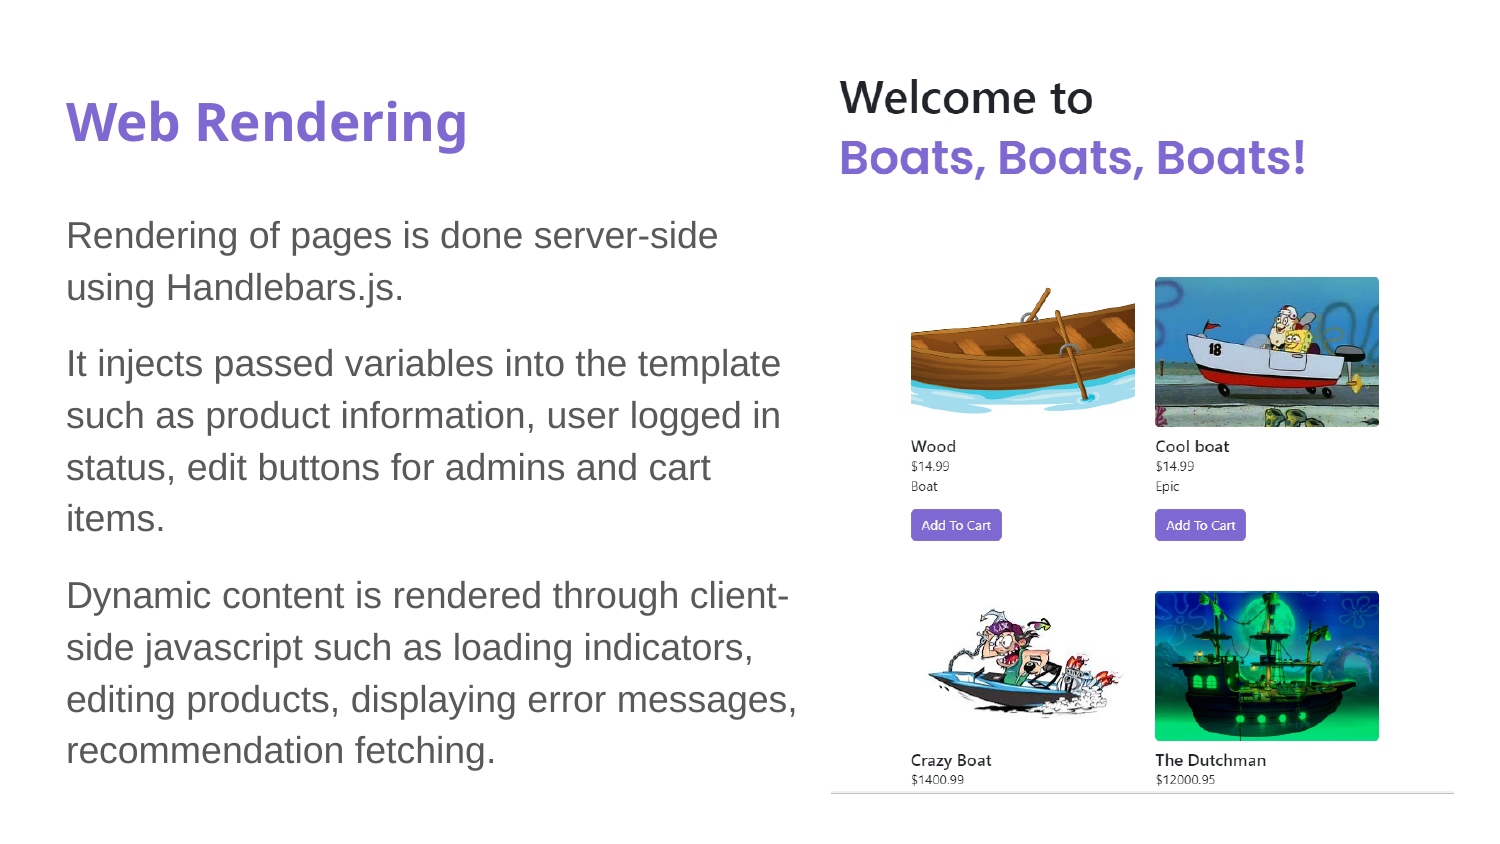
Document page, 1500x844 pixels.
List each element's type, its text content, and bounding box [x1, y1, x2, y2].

title Web Rendering [51, 72, 829, 167]
picture [830, 72, 1454, 794]
list Rendering of pages is done server-side using Handlebars.js. It injects passed variables into the template such as product information, user logged in status, edit buttons for admins and cart items. Dynamic content is rendered through client-side javascript such as loading indicators, editing products, displaying error messages, recommendation fetching. [51, 189, 832, 803]
